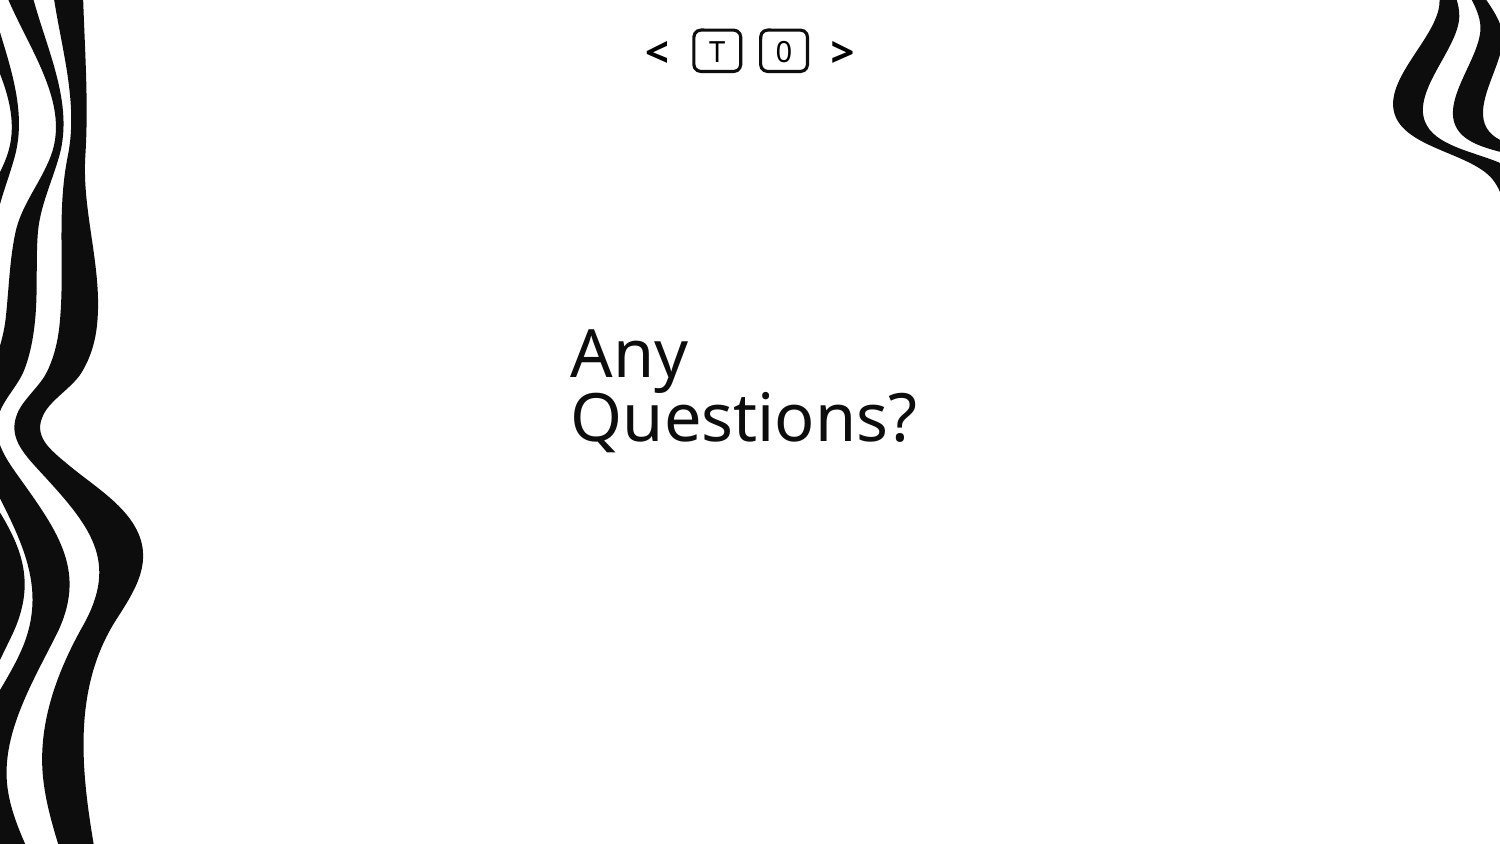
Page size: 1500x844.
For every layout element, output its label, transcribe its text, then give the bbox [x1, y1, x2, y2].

text_box > [819, 30, 867, 72]
text_box 0 [760, 30, 808, 72]
text_box T [693, 30, 741, 72]
title Any Questions? [555, 313, 966, 467]
text_box < [633, 30, 681, 72]
